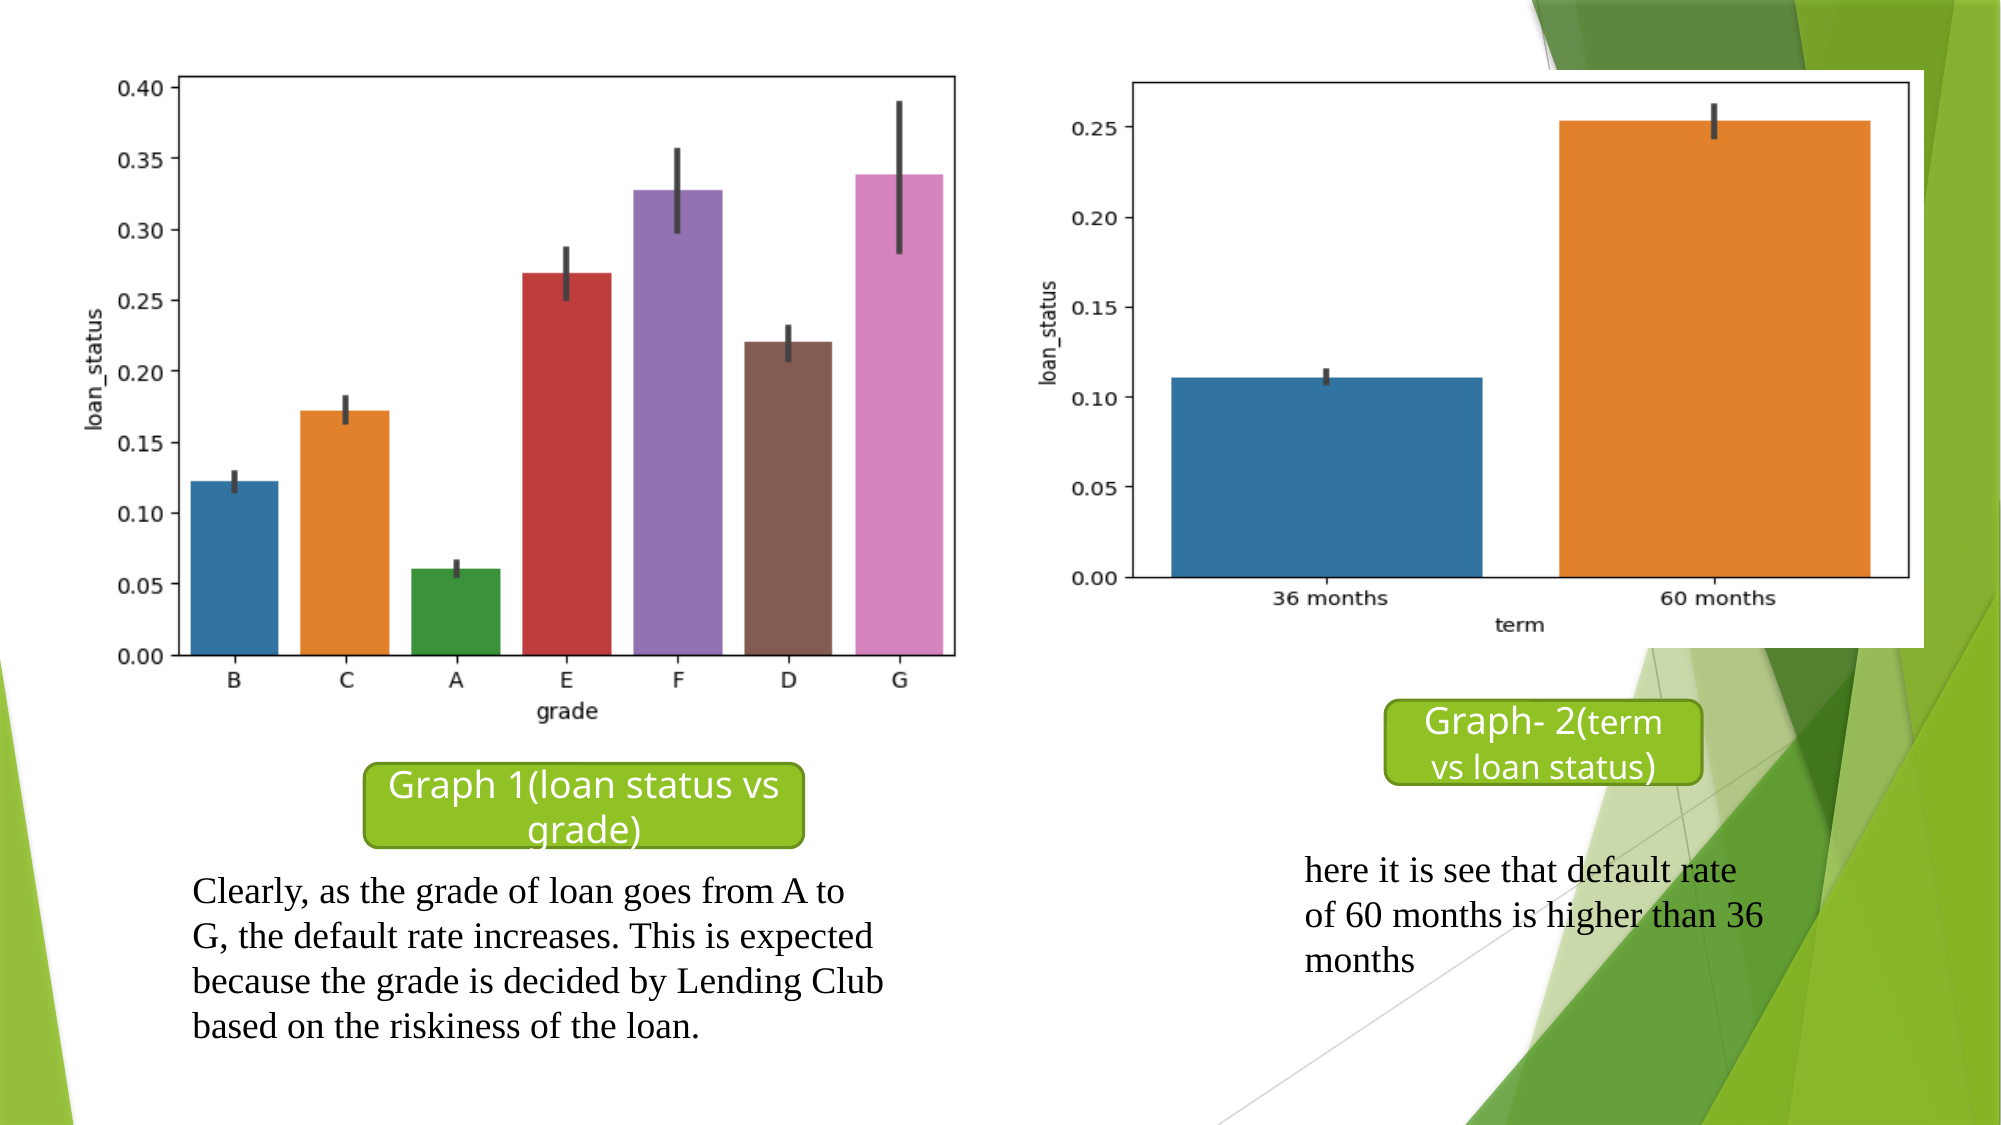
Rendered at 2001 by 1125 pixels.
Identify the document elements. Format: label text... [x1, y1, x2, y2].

picture [68, 62, 970, 739]
text_box Graph- 2(term vs loan status) [1383, 698, 1704, 786]
text_box Graph 1(loan status vs grade) [362, 761, 806, 850]
text_box Clearly, as the grade of loan goes from A to G, the default rate increases. This is expected because the grade is decided by Lending Club based on the riskiness of the loan. [177, 858, 907, 1054]
picture [1022, 69, 1924, 648]
text_box here it is see that default rate of 60 months is higher than 36 months [1289, 837, 1792, 987]
